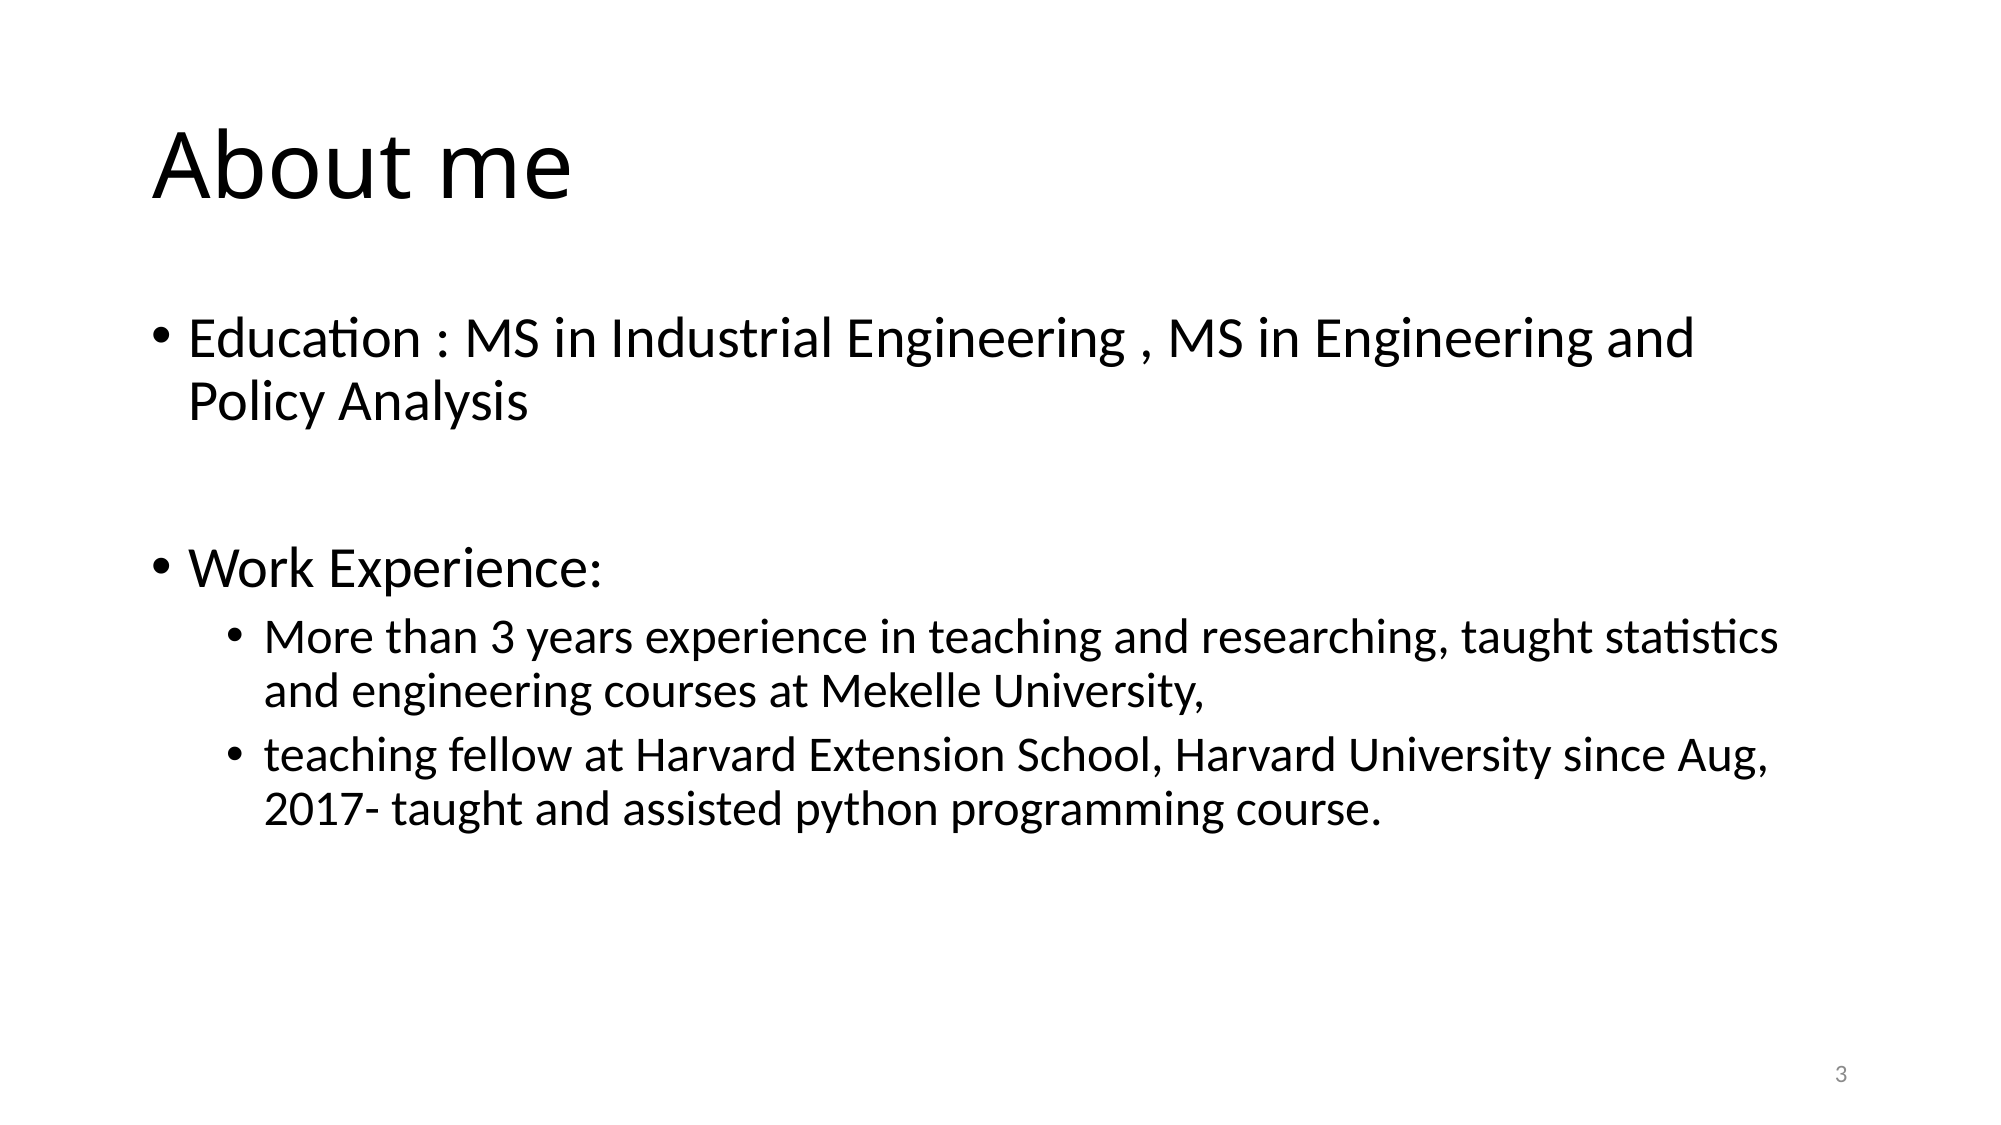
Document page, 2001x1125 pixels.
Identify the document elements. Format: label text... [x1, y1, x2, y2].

list Education : MS in Industrial Engineering , MS in Engineering and Policy Analysis Work Experience: More than 3 years experience in teaching and researching, taught statistics and engineering courses at Mekelle University, teaching fellow at Harvard Extension School, Harvard University since Aug, 2017- taught and assisted python programming course. [135, 299, 1861, 1014]
slide_number 3 [1412, 1042, 1863, 1103]
title About me [137, 59, 1863, 278]
